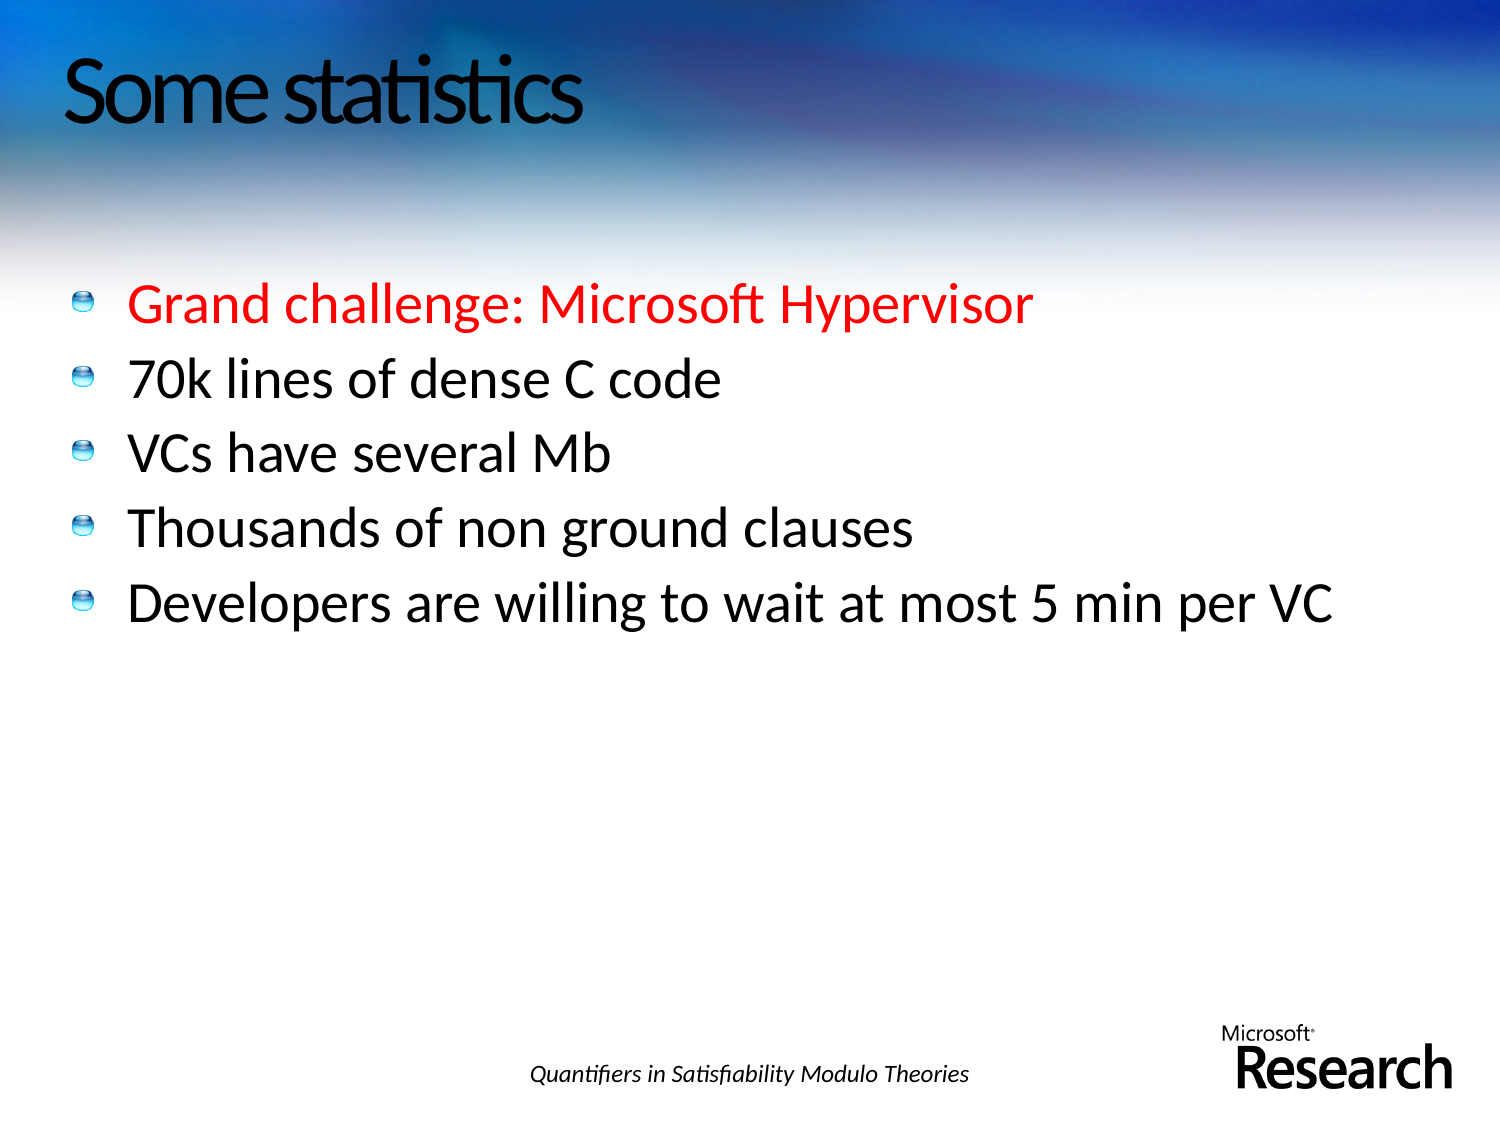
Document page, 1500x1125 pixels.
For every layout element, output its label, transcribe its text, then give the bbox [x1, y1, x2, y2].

title Some statistics [62, 37, 1438, 148]
picture [0, 0, 1500, 1125]
list Grand challenge: Microsoft Hypervisor 70k lines of dense C code VCs have several Mb Thousands of non ground clauses Developers are willing to wait at most 5 min per VC [63, 273, 1439, 726]
footer Quantifiers in Satisfiability Modulo Theories [512, 1042, 988, 1103]
